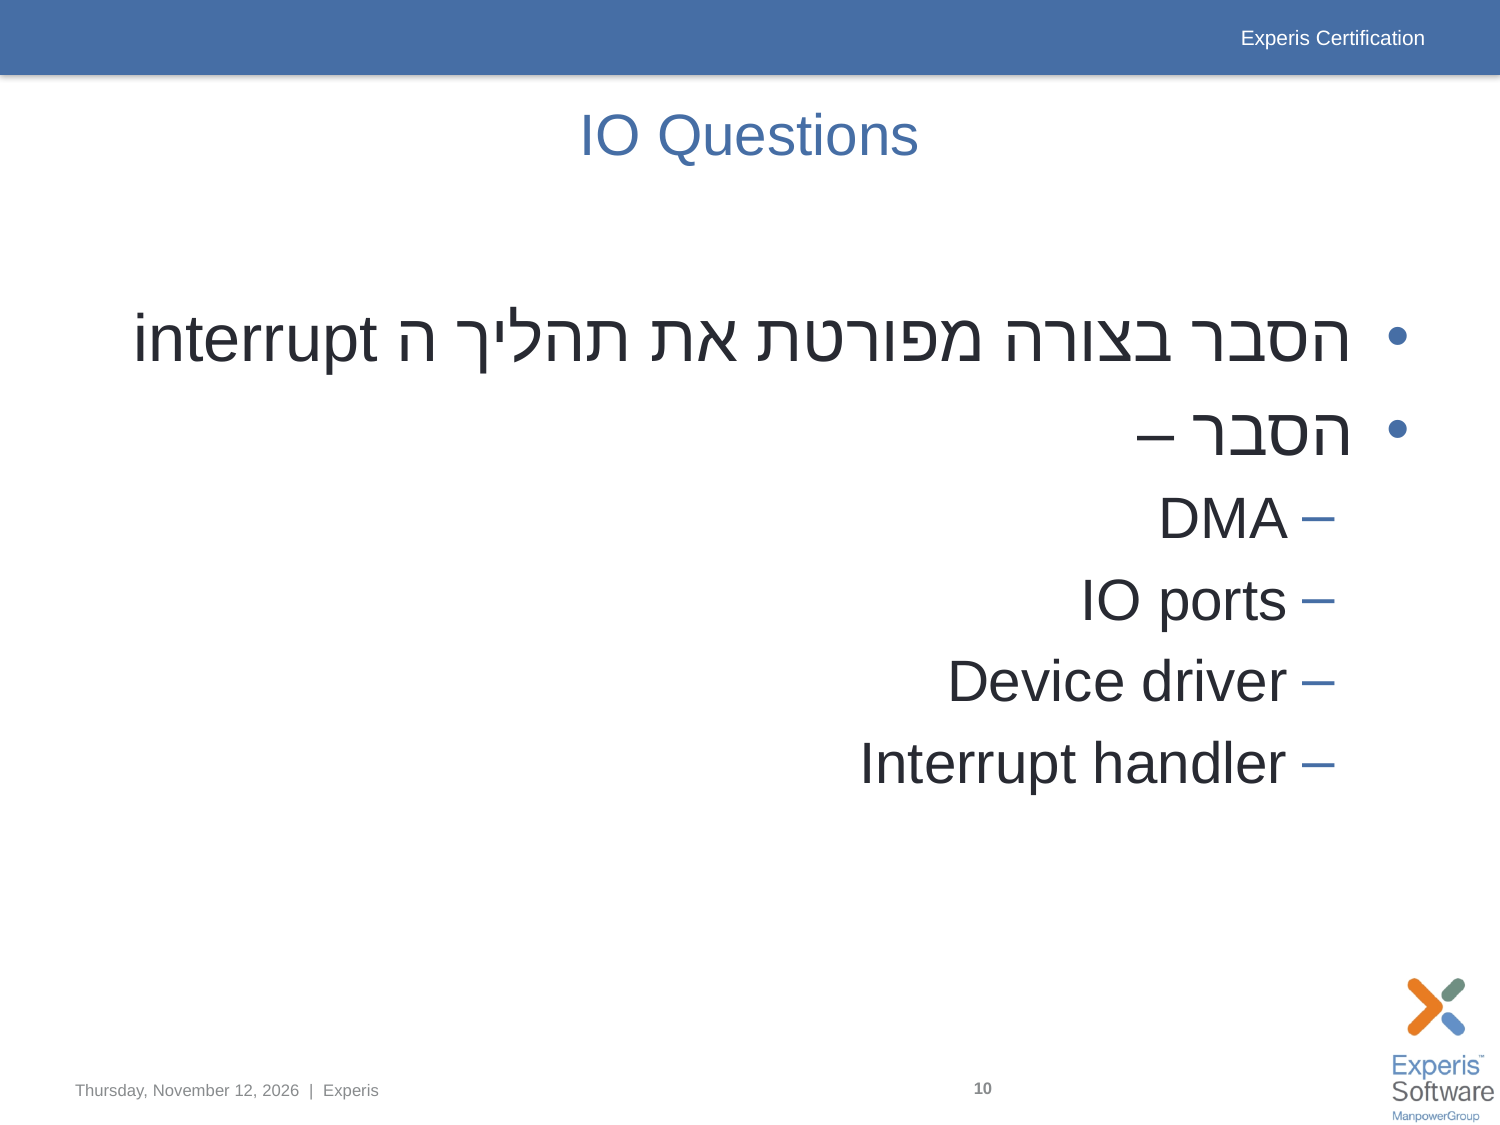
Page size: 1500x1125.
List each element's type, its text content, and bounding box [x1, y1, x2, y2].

picture [1383, 971, 1500, 1125]
title IO Questions [74, 97, 1426, 188]
list הסבר בצורה מפורטת את תהליך ה interrupt הסבר – DMA IO ports Device driver Interrupt handler [74, 287, 1426, 1050]
